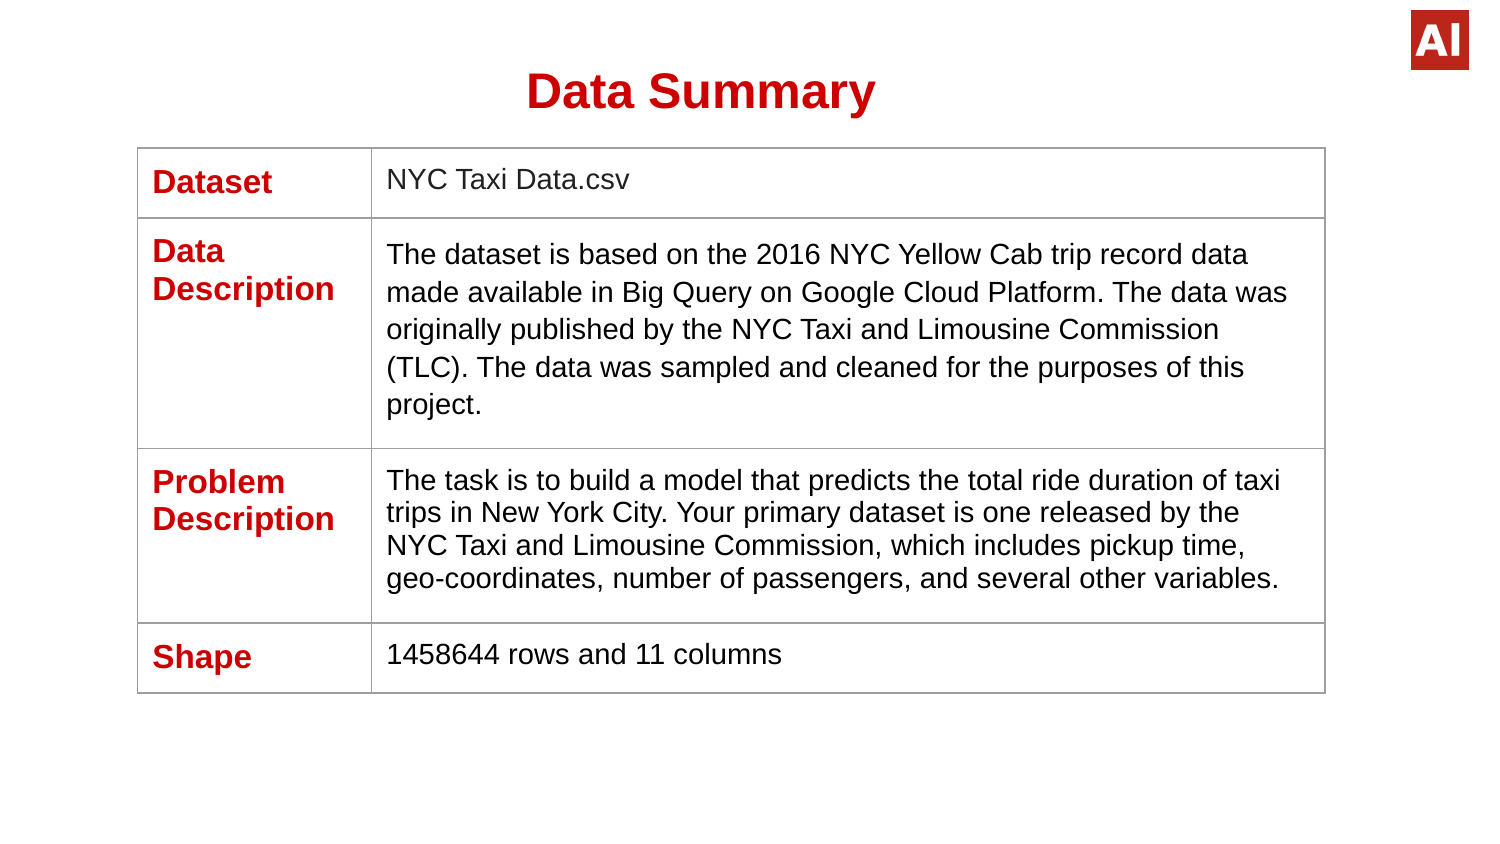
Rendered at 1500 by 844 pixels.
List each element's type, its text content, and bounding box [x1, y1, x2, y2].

table_header NYC Taxi Data.csv [372, 149, 1324, 217]
picture [1411, 10, 1469, 70]
table_cell Problem Description [138, 449, 371, 622]
table_cell The dataset is based on the 2016 NYC Yellow Cab trip record data made available in Big Query on Google Cloud Platform. The data was originally published by the NYC Taxi and Limousine Commission (TLC). The data was sampled and cleaned for the purposes of this project. [372, 219, 1324, 448]
table_cell Data Description [138, 219, 371, 448]
table_cell The task is to build a model that predicts the total ride duration of taxi trips in New York City. Your primary dataset is one released by the NYC Taxi and Limousine Commission, which includes pickup time, geo-coordinates, number of passengers, and several other variables. [372, 449, 1324, 622]
table_header Dataset [138, 149, 371, 217]
table_cell Shape [138, 624, 371, 692]
text_box Data Summary [61, 50, 1216, 126]
table_cell 1458644 rows and 11 columns [372, 624, 1324, 692]
